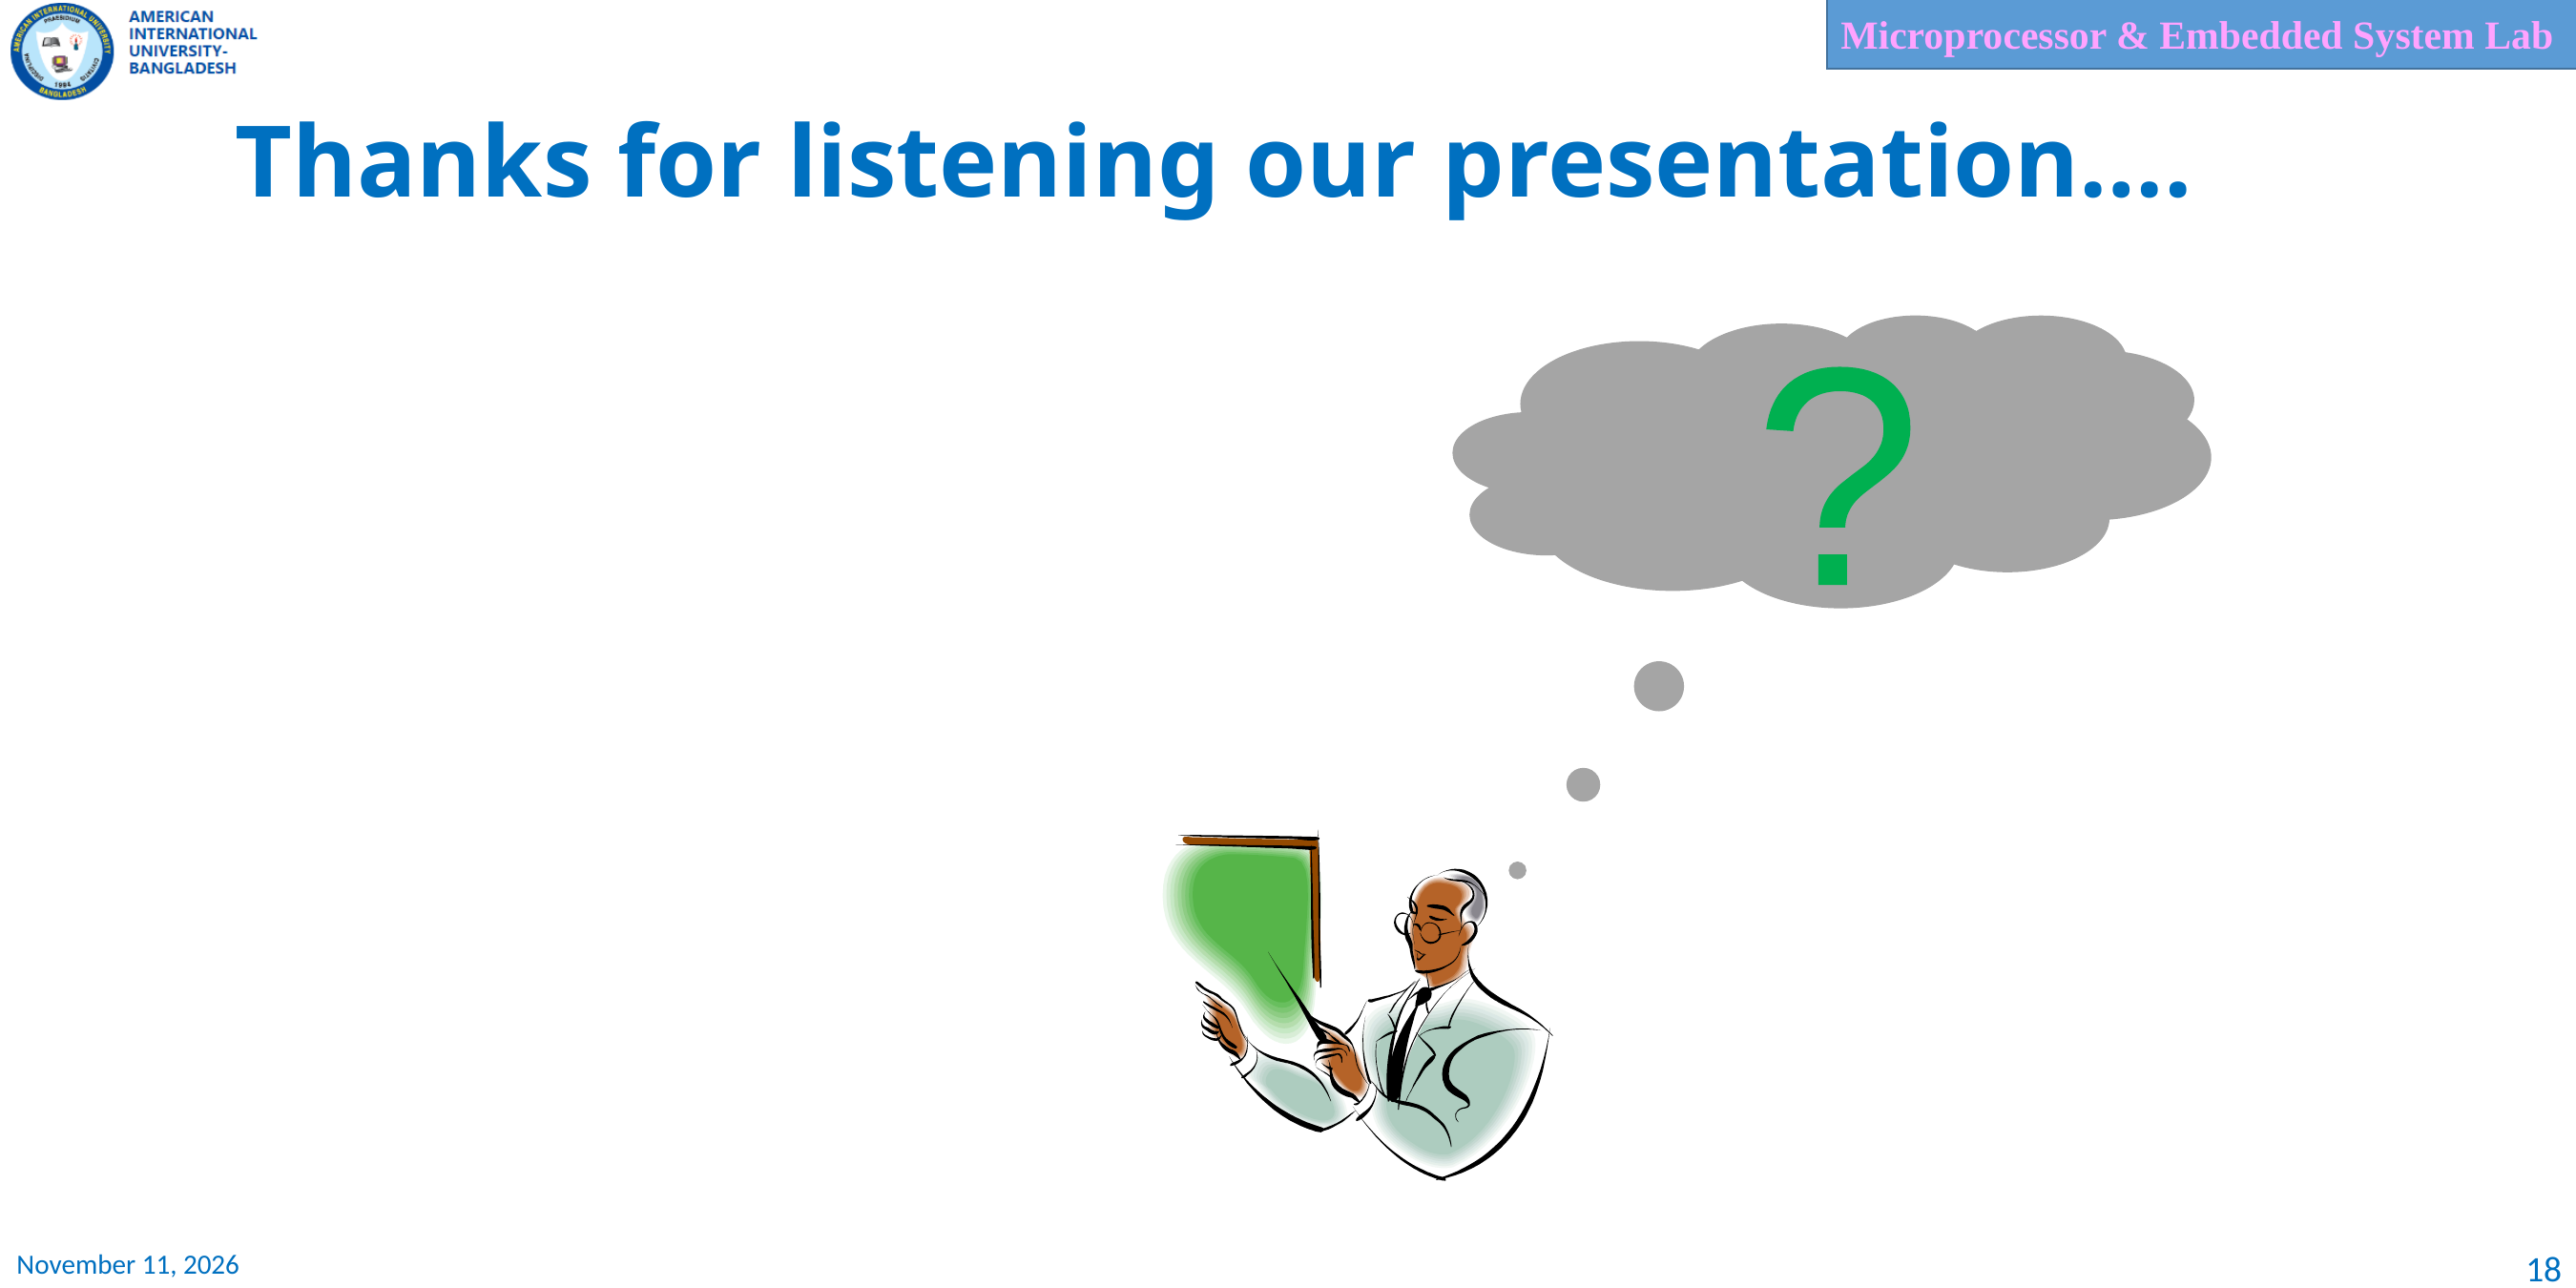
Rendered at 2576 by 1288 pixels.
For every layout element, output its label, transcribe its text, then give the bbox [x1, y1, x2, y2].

picture [0, 3, 265, 104]
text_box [1157, 315, 2211, 1182]
slide_number 18 [2369, 1239, 2576, 1285]
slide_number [2, 1239, 440, 1288]
title Thanks for listening our presentation…. [220, 72, 2278, 259]
